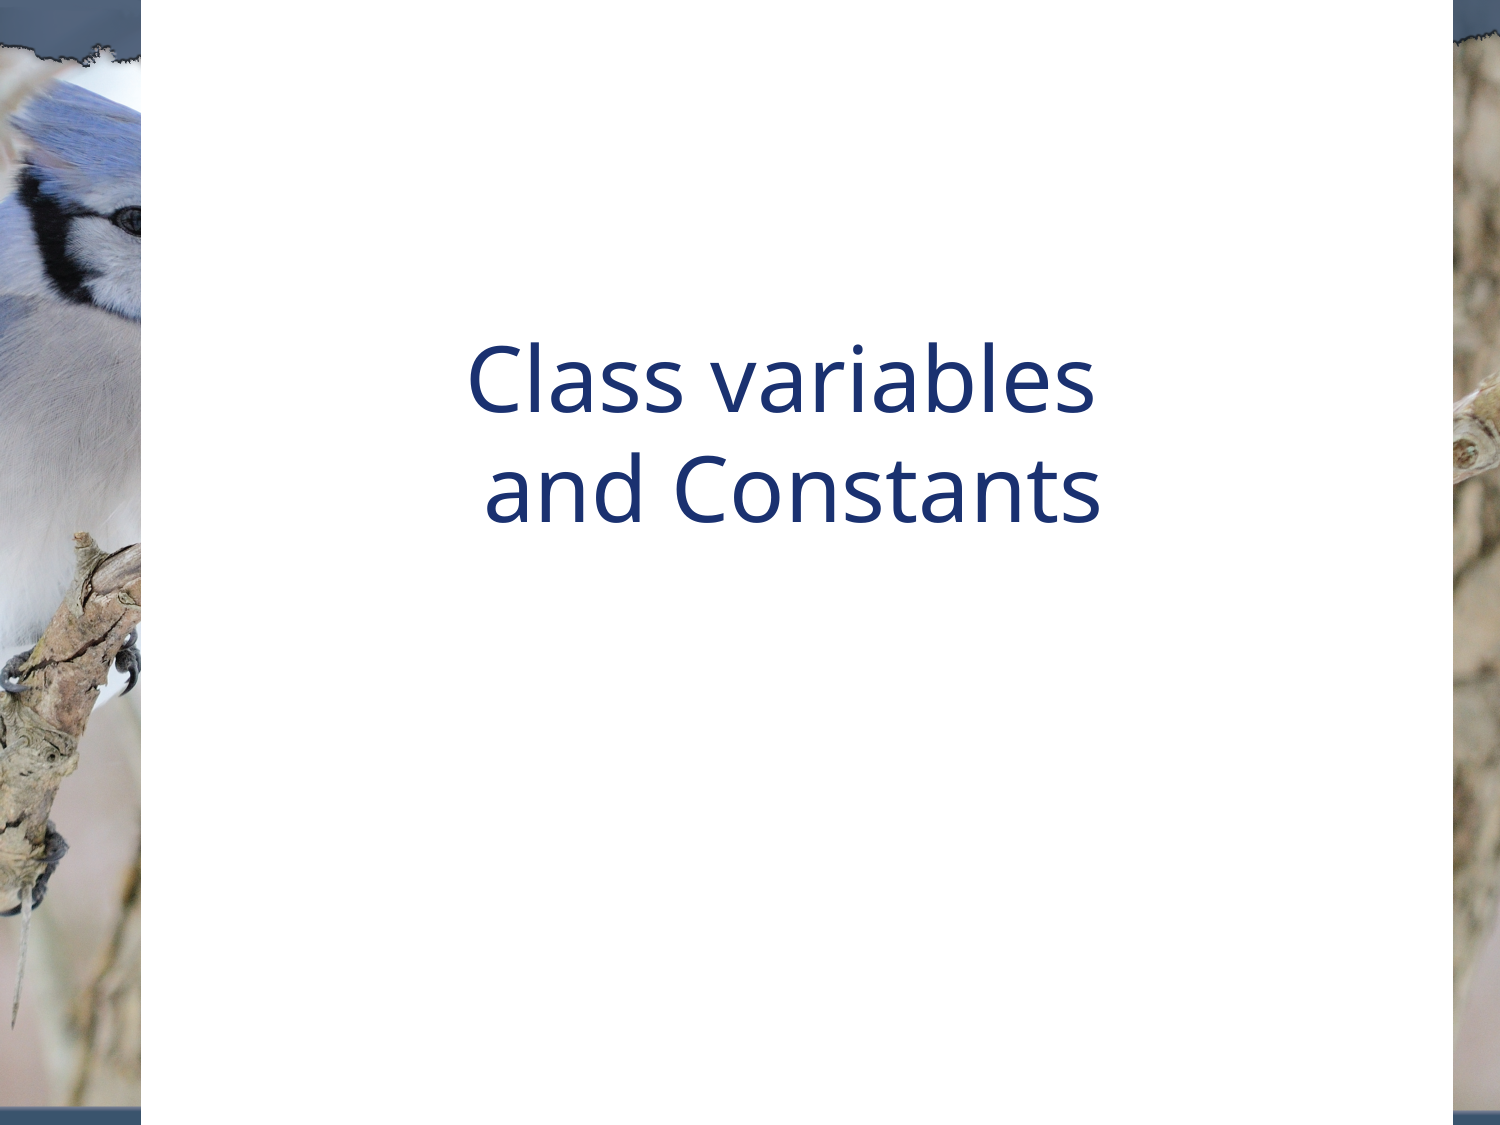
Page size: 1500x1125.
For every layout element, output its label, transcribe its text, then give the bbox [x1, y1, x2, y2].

title Class variables and Constants [150, 337, 1438, 525]
picture [1453, 0, 1500, 1125]
picture [0, 0, 141, 1125]
